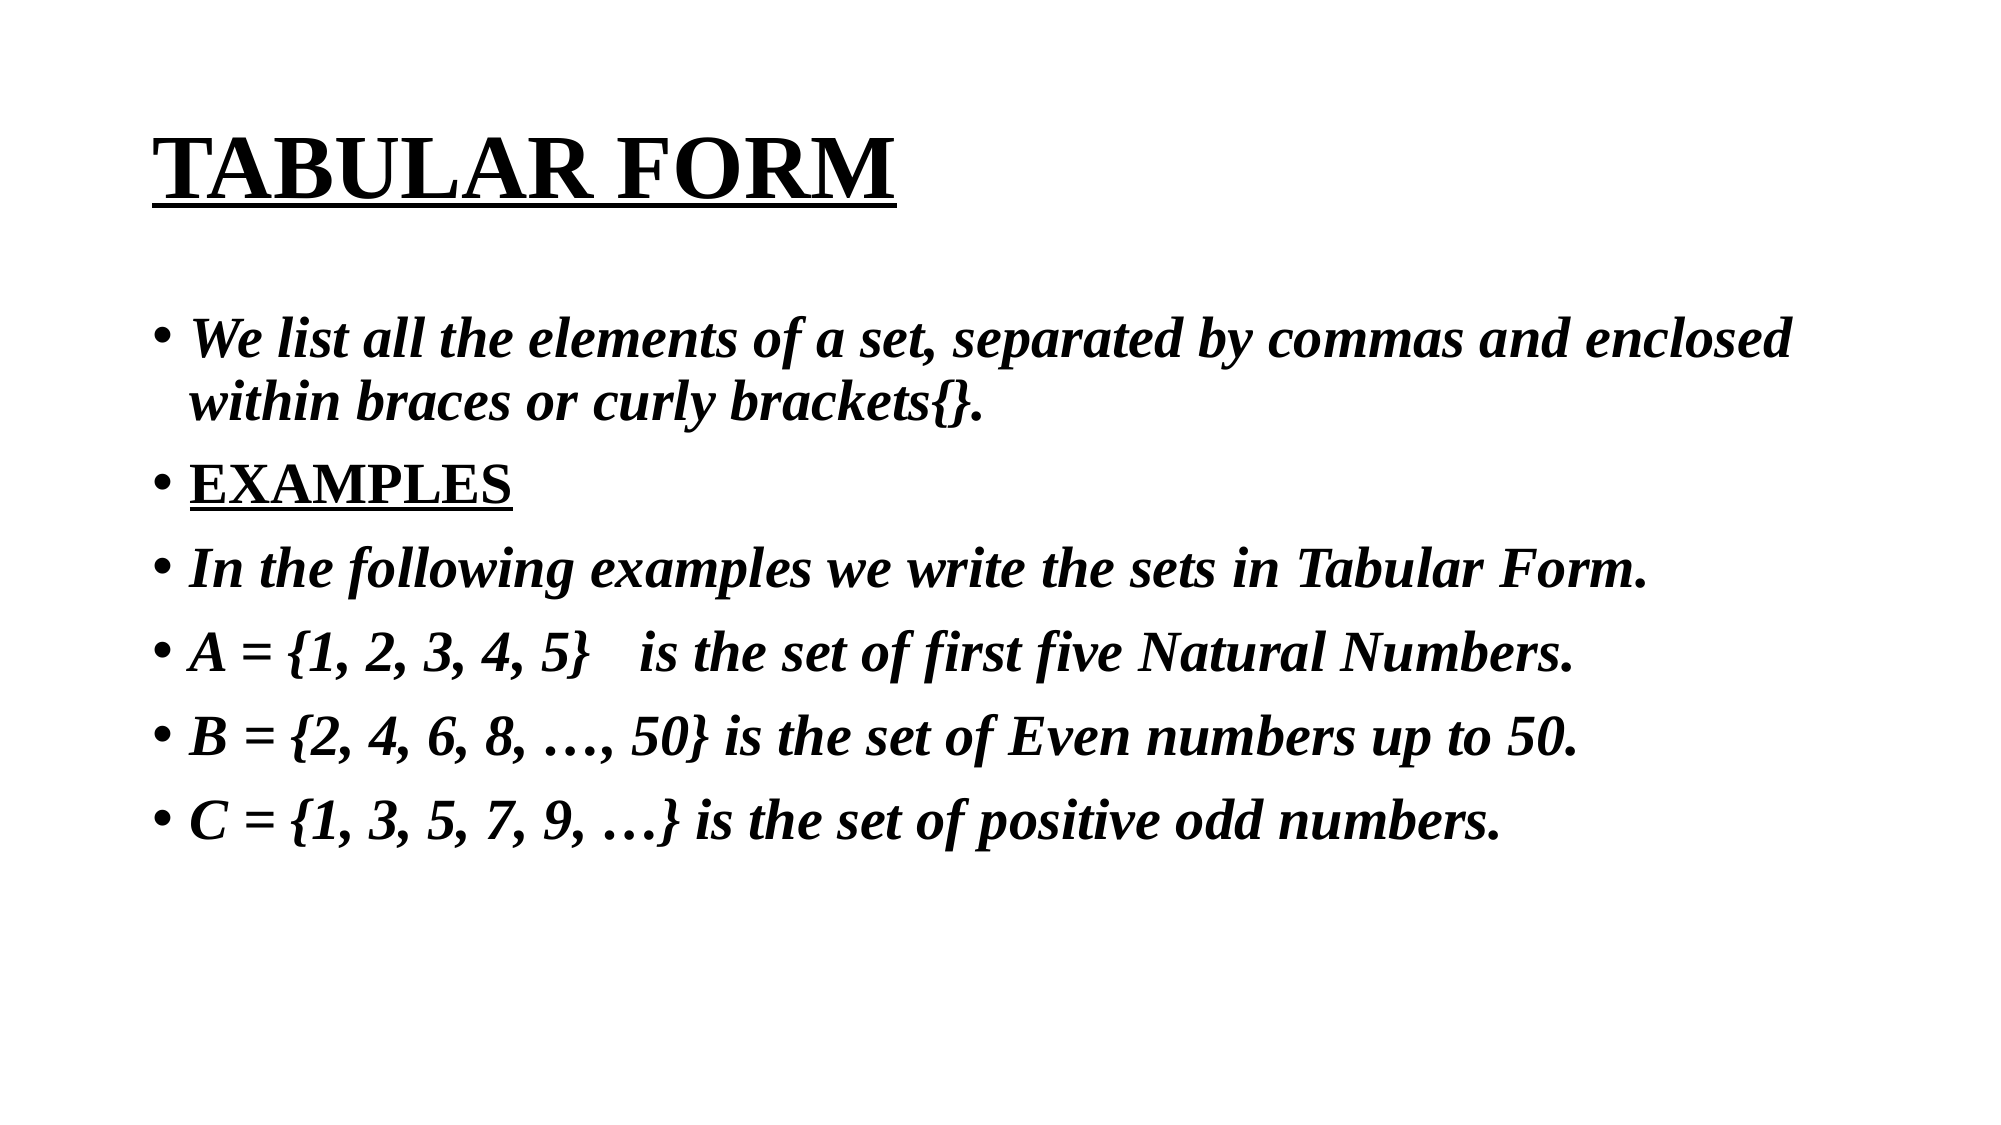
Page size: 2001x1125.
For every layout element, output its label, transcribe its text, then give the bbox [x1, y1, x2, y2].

list We list all the elements of a set, separated by commas and enclosed within braces or curly brackets{}. EXAMPLES In the following examples we write the sets in Tabular Form. A = {1, 2, 3, 4, 5} is the set of first five Natural Numbers. B = {2, 4, 6, 8, …, 50} is the set of Even numbers up to 50. C = {1, 3, 5, 7, 9, …} is the set of positive odd numbers. [137, 299, 1863, 1014]
title TABULAR FORM [137, 59, 1863, 278]
